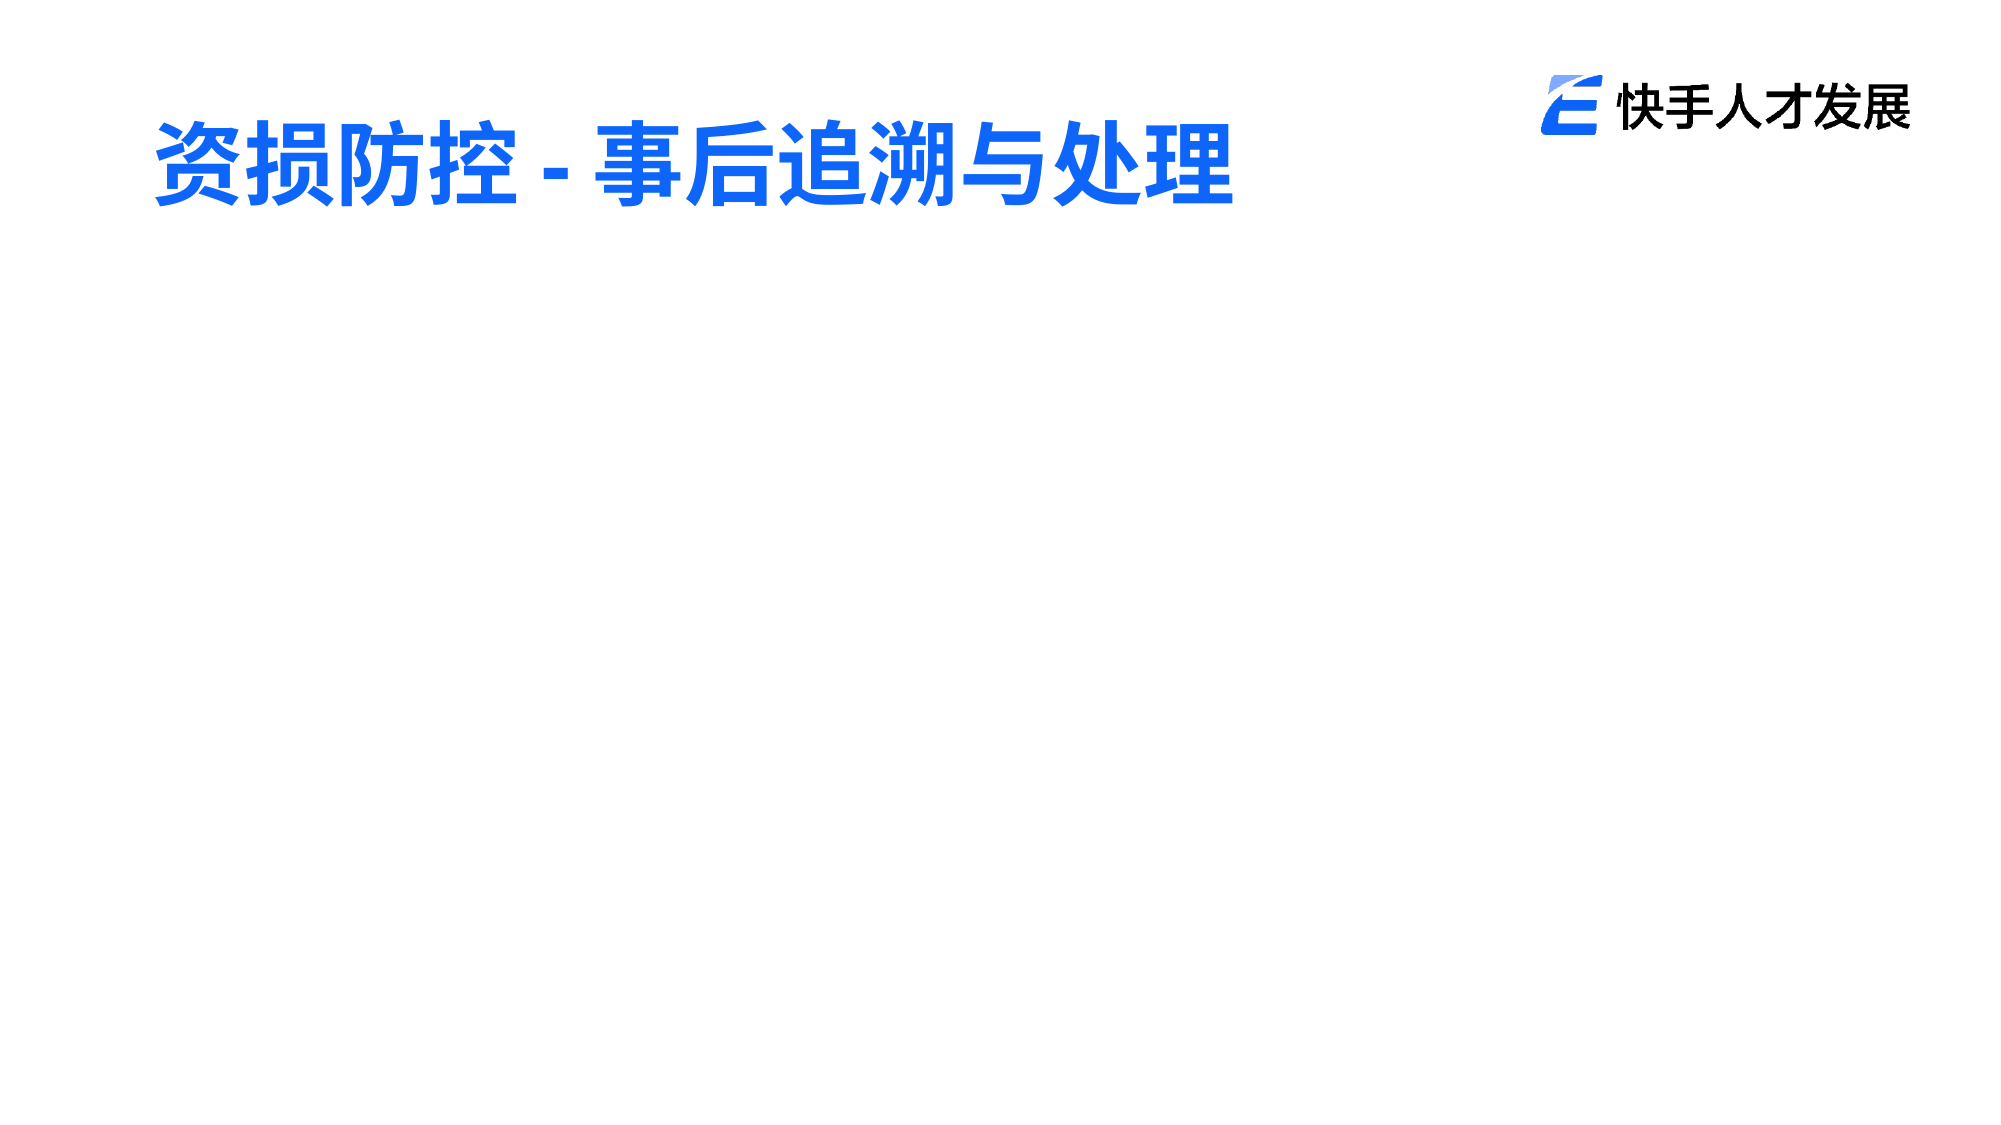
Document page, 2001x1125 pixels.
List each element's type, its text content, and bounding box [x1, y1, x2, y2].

picture [1863, 75, 1910, 135]
title 资损防控-事后追溯与处理 [137, 59, 1863, 278]
